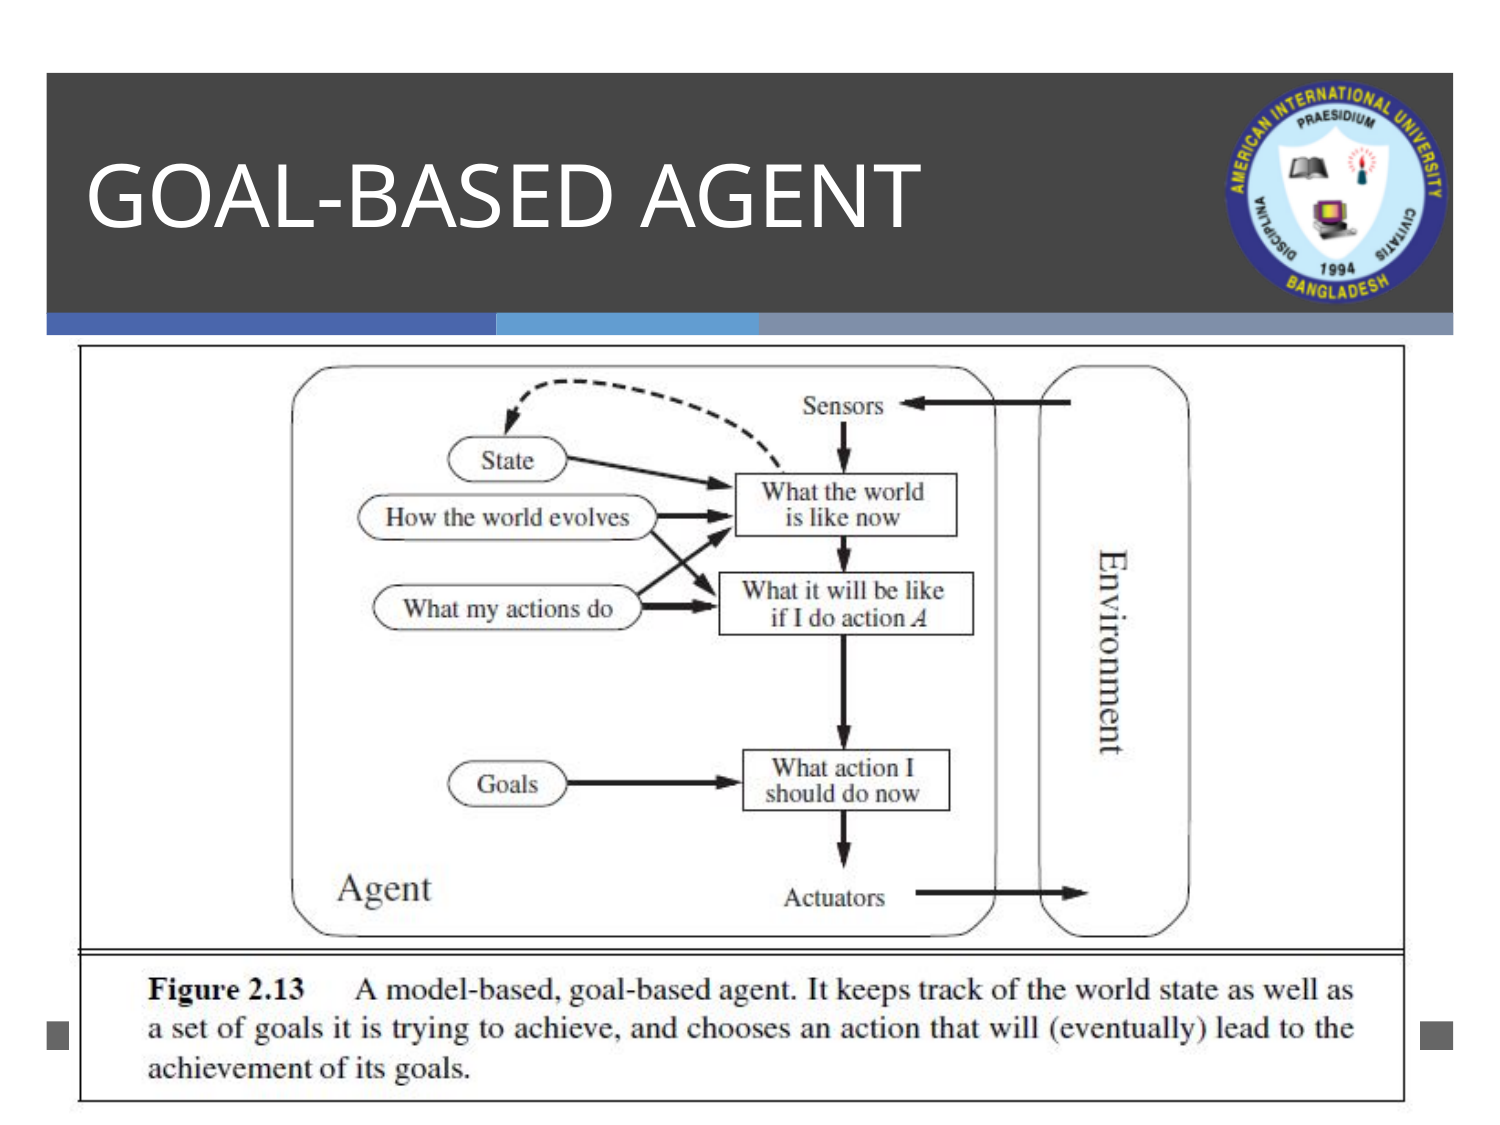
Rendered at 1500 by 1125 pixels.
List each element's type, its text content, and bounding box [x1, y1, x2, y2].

picture [68, 338, 1421, 1117]
title GOAL-BASED AGENT [69, 73, 1351, 253]
picture [1220, 75, 1454, 310]
